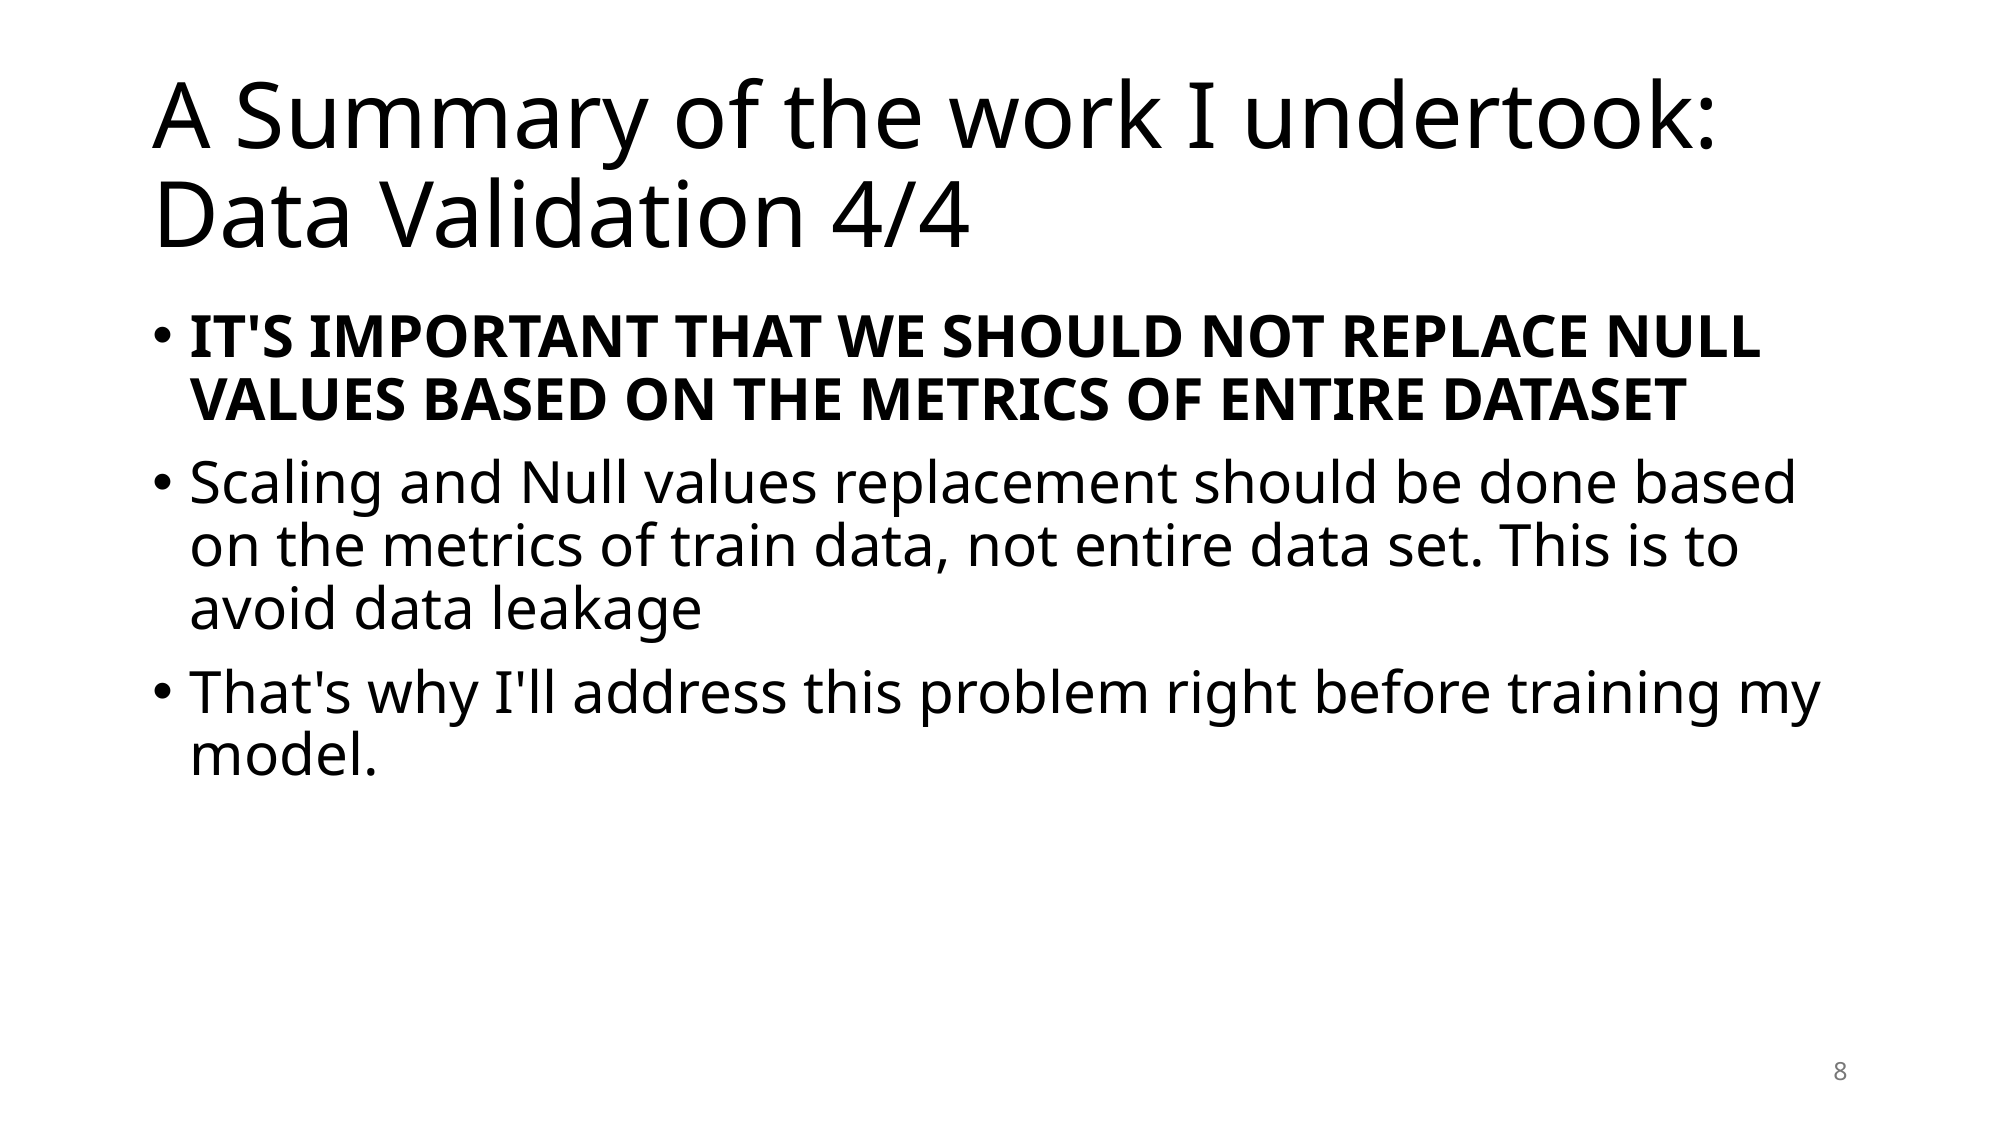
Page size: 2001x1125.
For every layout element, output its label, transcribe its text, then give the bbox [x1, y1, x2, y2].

title A Summary of the work I undertook: Data Validation 4/4 [137, 59, 1863, 278]
slide_number 8 [1412, 1042, 1863, 1103]
list IT'S IMPORTANT THAT WE SHOULD NOT REPLACE NULL VALUES BASED ON THE METRICS OF ENTIRE DATASET Scaling and Null values replacement should be done based on the metrics of train data, not entire data set. This is to avoid data leakage That's why I'll address this problem right before training my model. [137, 299, 1863, 1014]
